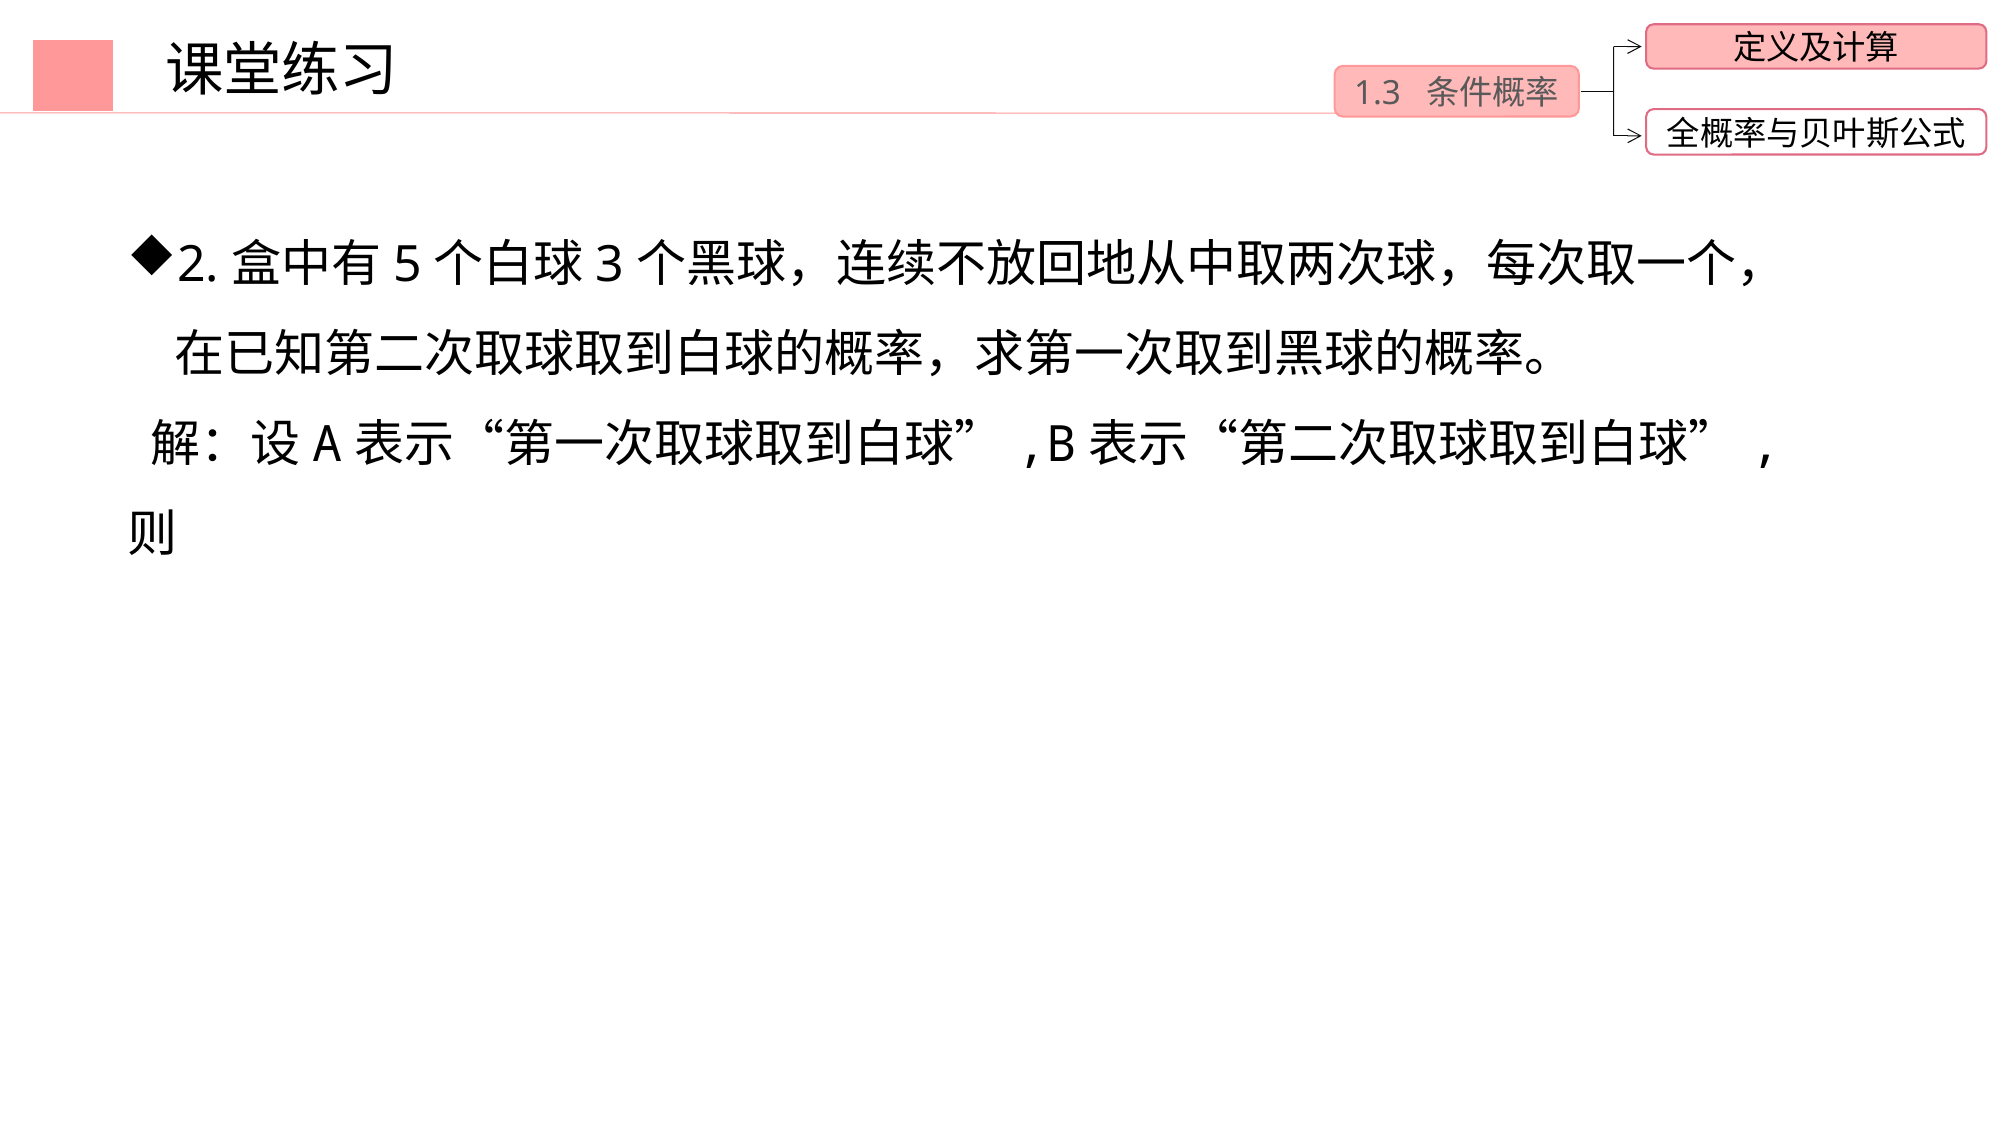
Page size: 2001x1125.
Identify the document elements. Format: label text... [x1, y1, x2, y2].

text_box 课堂练习 [150, 24, 704, 109]
text_box [33, 40, 113, 111]
text_box [426, 249, 1812, 334]
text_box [1334, 24, 1987, 155]
